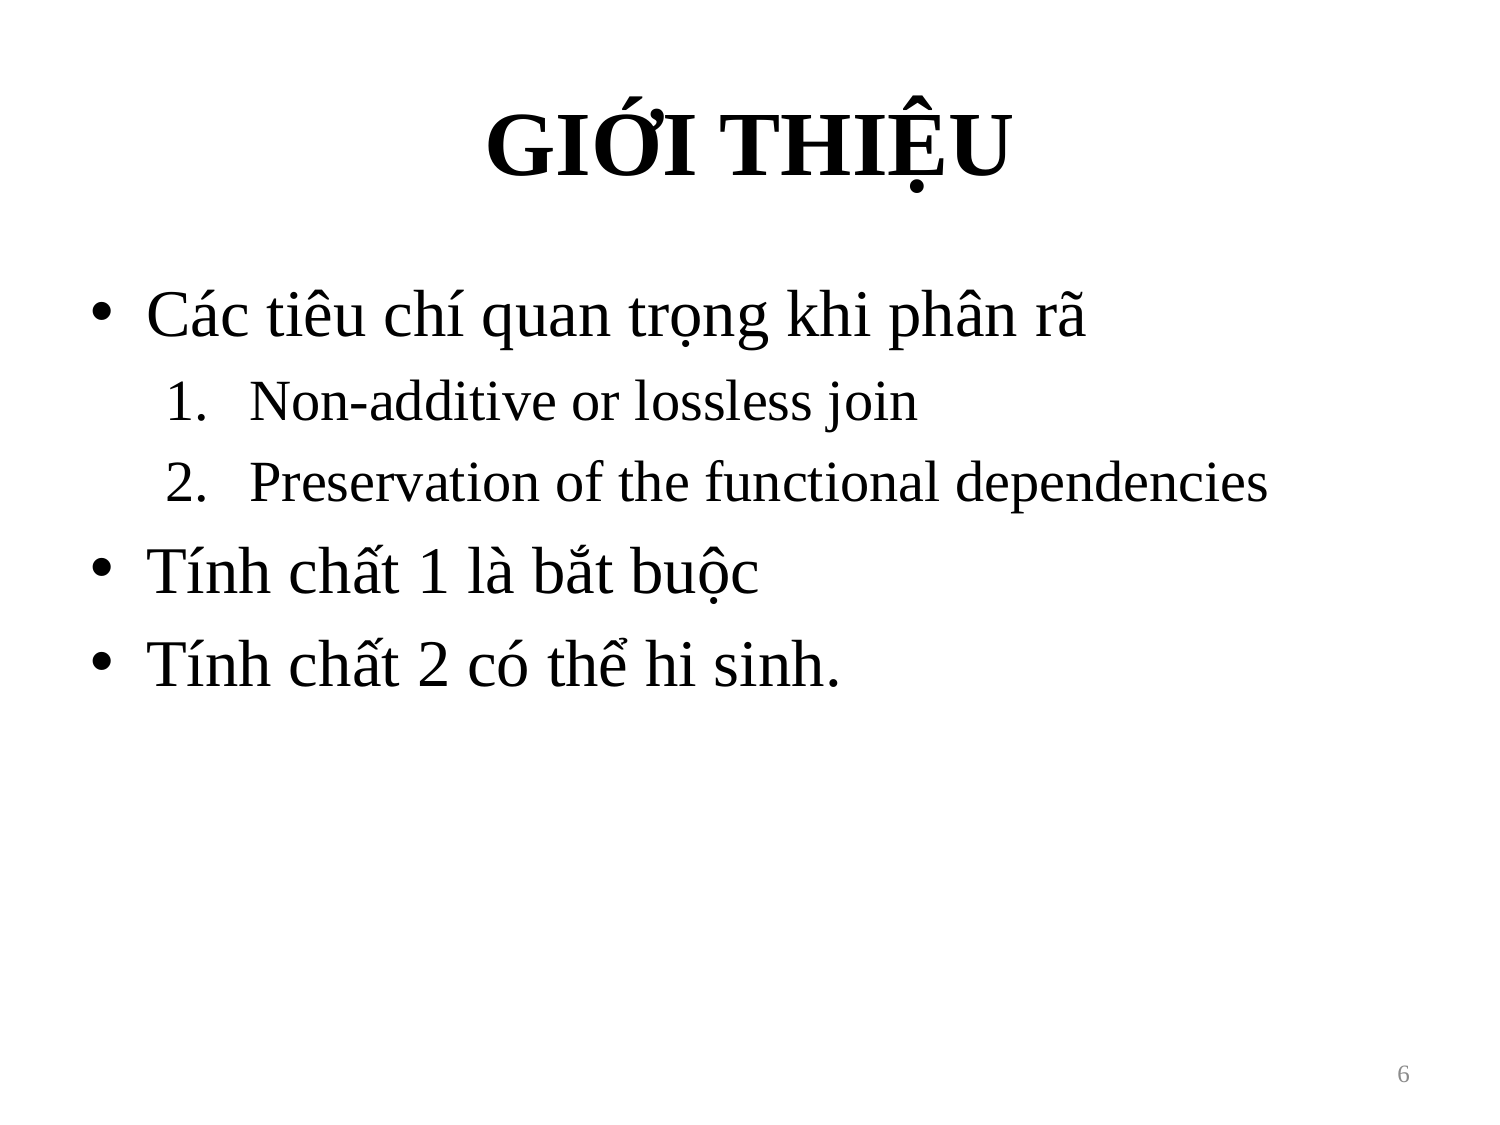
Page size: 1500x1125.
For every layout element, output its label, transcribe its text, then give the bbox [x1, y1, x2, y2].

title GIỚI THIỆU [74, 44, 1426, 233]
slide_number 6 [1074, 1042, 1425, 1103]
list Các tiêu chí quan trọng khi phân rã Non-additive or lossless join Preservation of the functional dependencies Tính chất 1 là bắt buộc Tính chất 2 có thể hi sinh. [74, 262, 1426, 1006]
